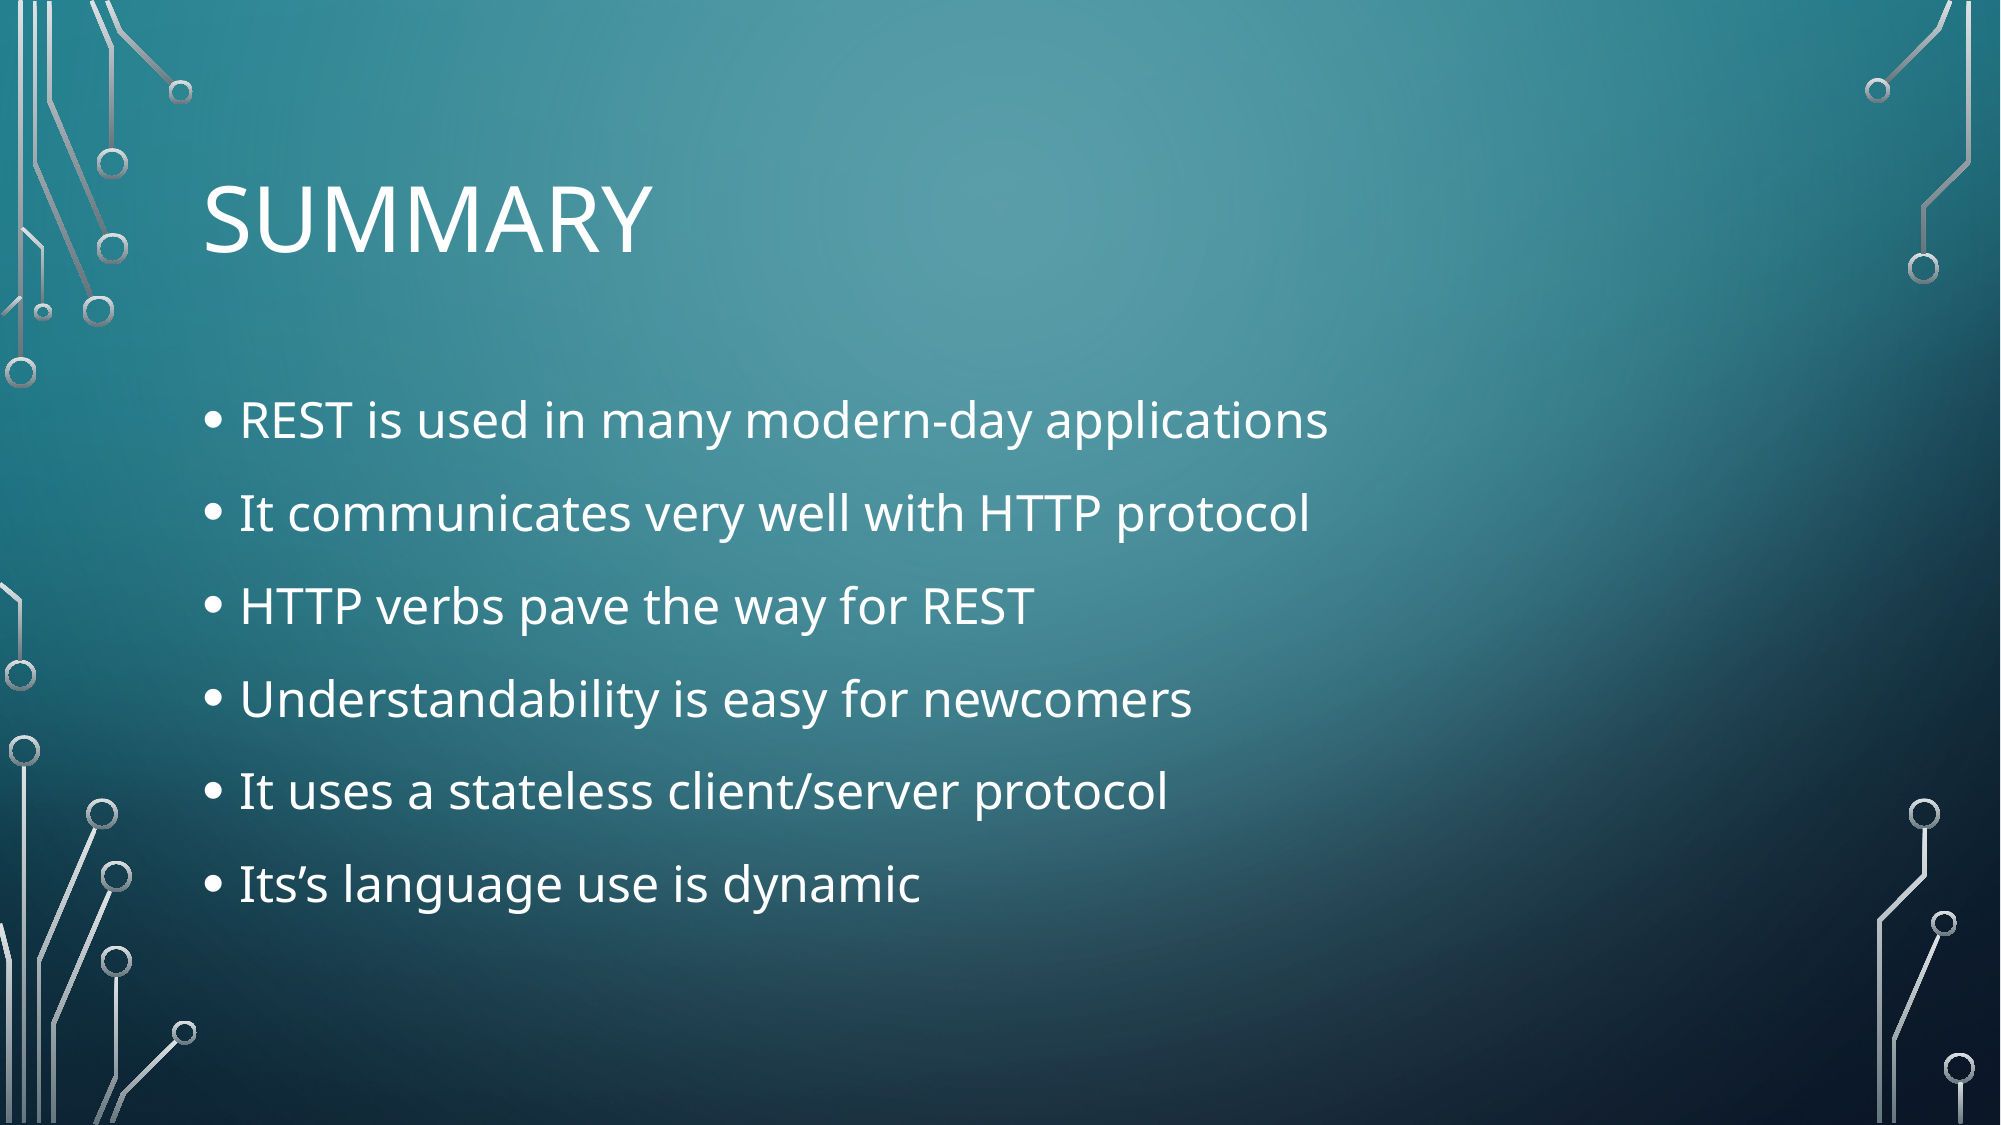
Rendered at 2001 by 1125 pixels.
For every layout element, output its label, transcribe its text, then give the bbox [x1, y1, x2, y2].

title Summary [187, 101, 1813, 344]
list REST is used in many modern-day applications It communicates very well with HTTP protocol HTTP verbs pave the way for REST Understandability is easy for newcomers It uses a stateless client/server protocol Its’s language use is dynamic [187, 369, 1813, 950]
